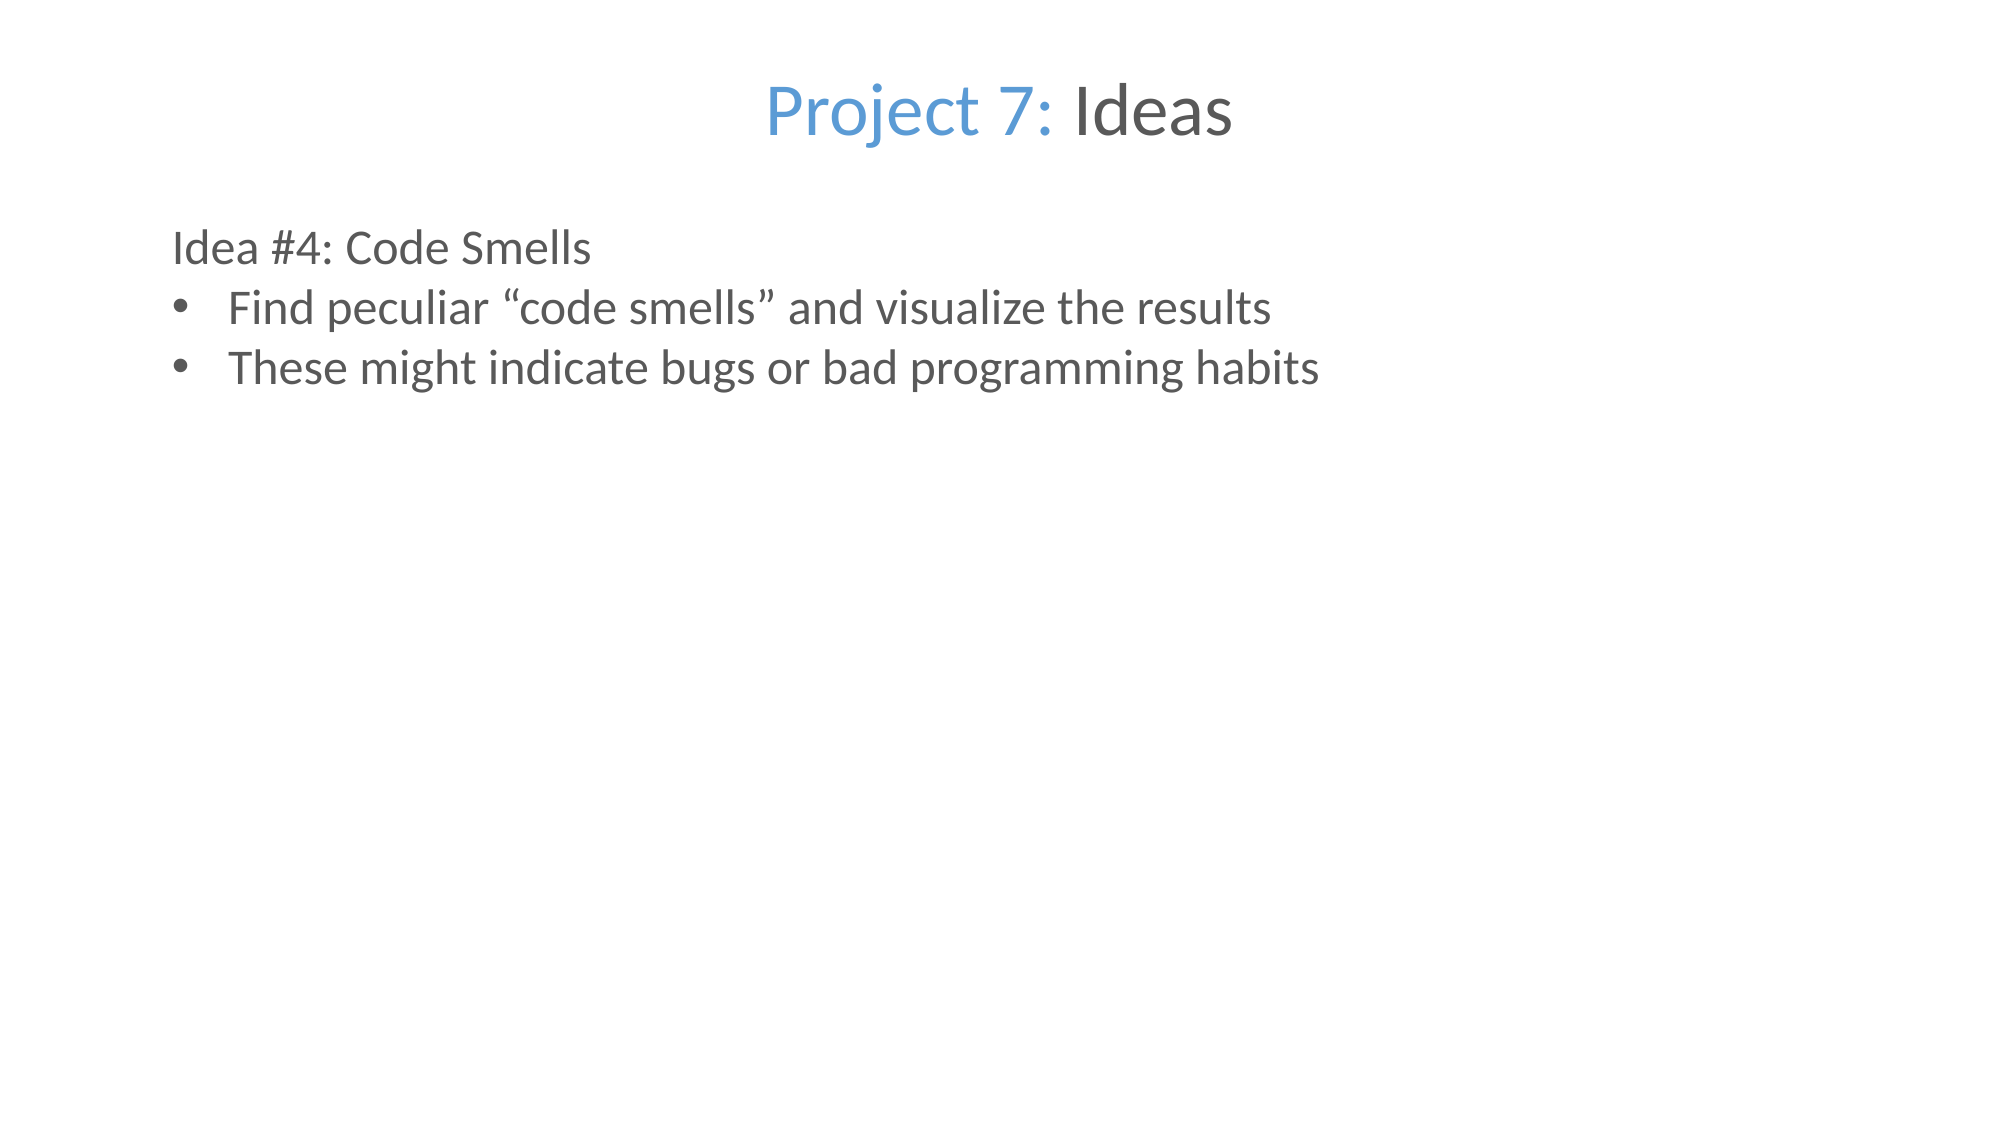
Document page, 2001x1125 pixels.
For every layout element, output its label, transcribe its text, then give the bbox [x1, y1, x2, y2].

text_box Project 7: Ideas [0, 53, 2000, 158]
text_box Idea #4: Code Smells Find peculiar “code smells” and visualize the results These might indicate bugs or bad programming habits [157, 207, 2000, 403]
